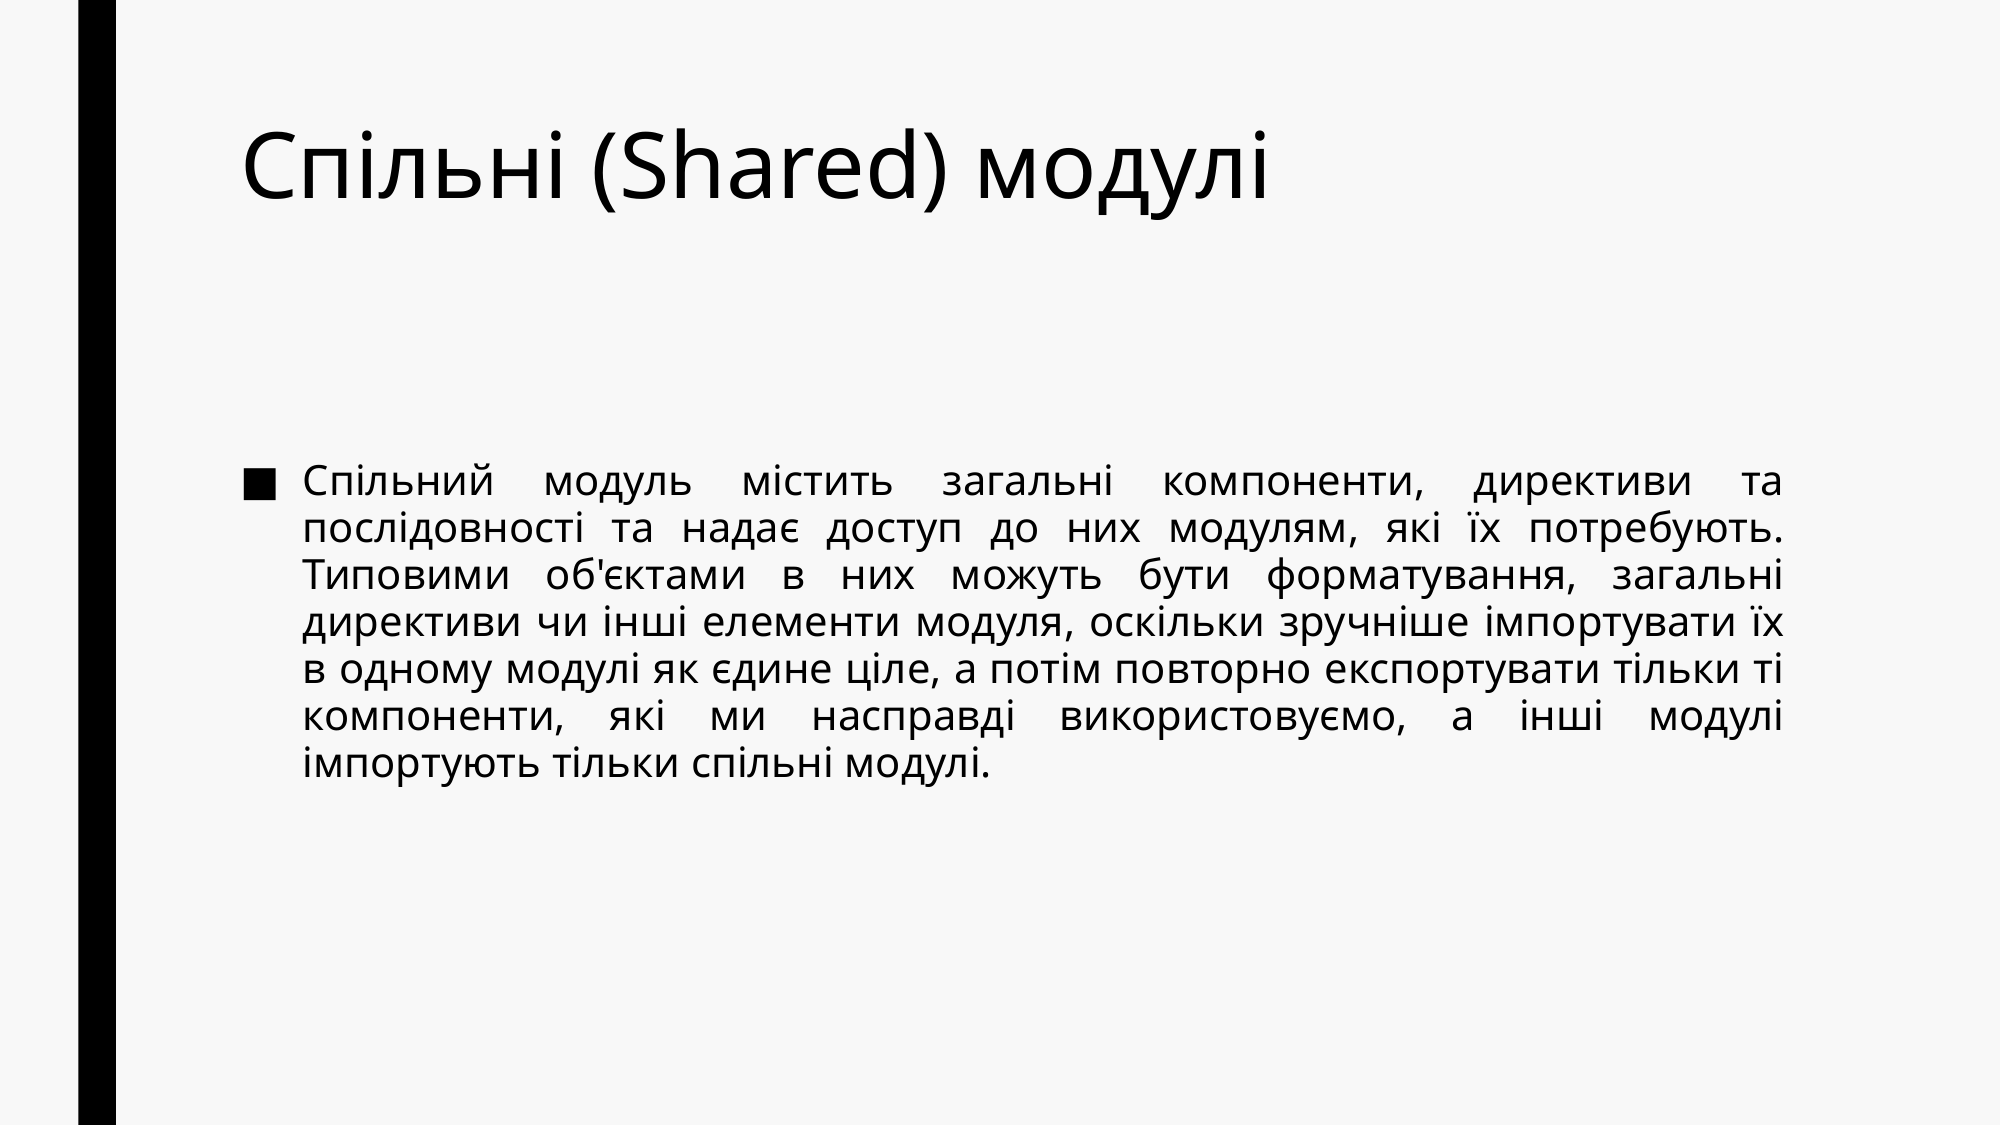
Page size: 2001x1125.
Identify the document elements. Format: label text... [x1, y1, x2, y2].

list Спільний модуль містить загальні компоненти, директиви та послідовності та надає доступ до них модулям, які їх потребують. Типовими об'єктами в них можуть бути форматування, загальні директиви чи інші елементи модуля, оскільки зручніше імпортувати їх в одному модулі як єдине ціле, а потім повторно експортувати тільки ті компоненти, які ми насправді використовуємо, а інші модулі імпортують тільки спільні модулі. [225, 375, 1800, 963]
title Спільні (Shared) модулі [225, 112, 1800, 357]
